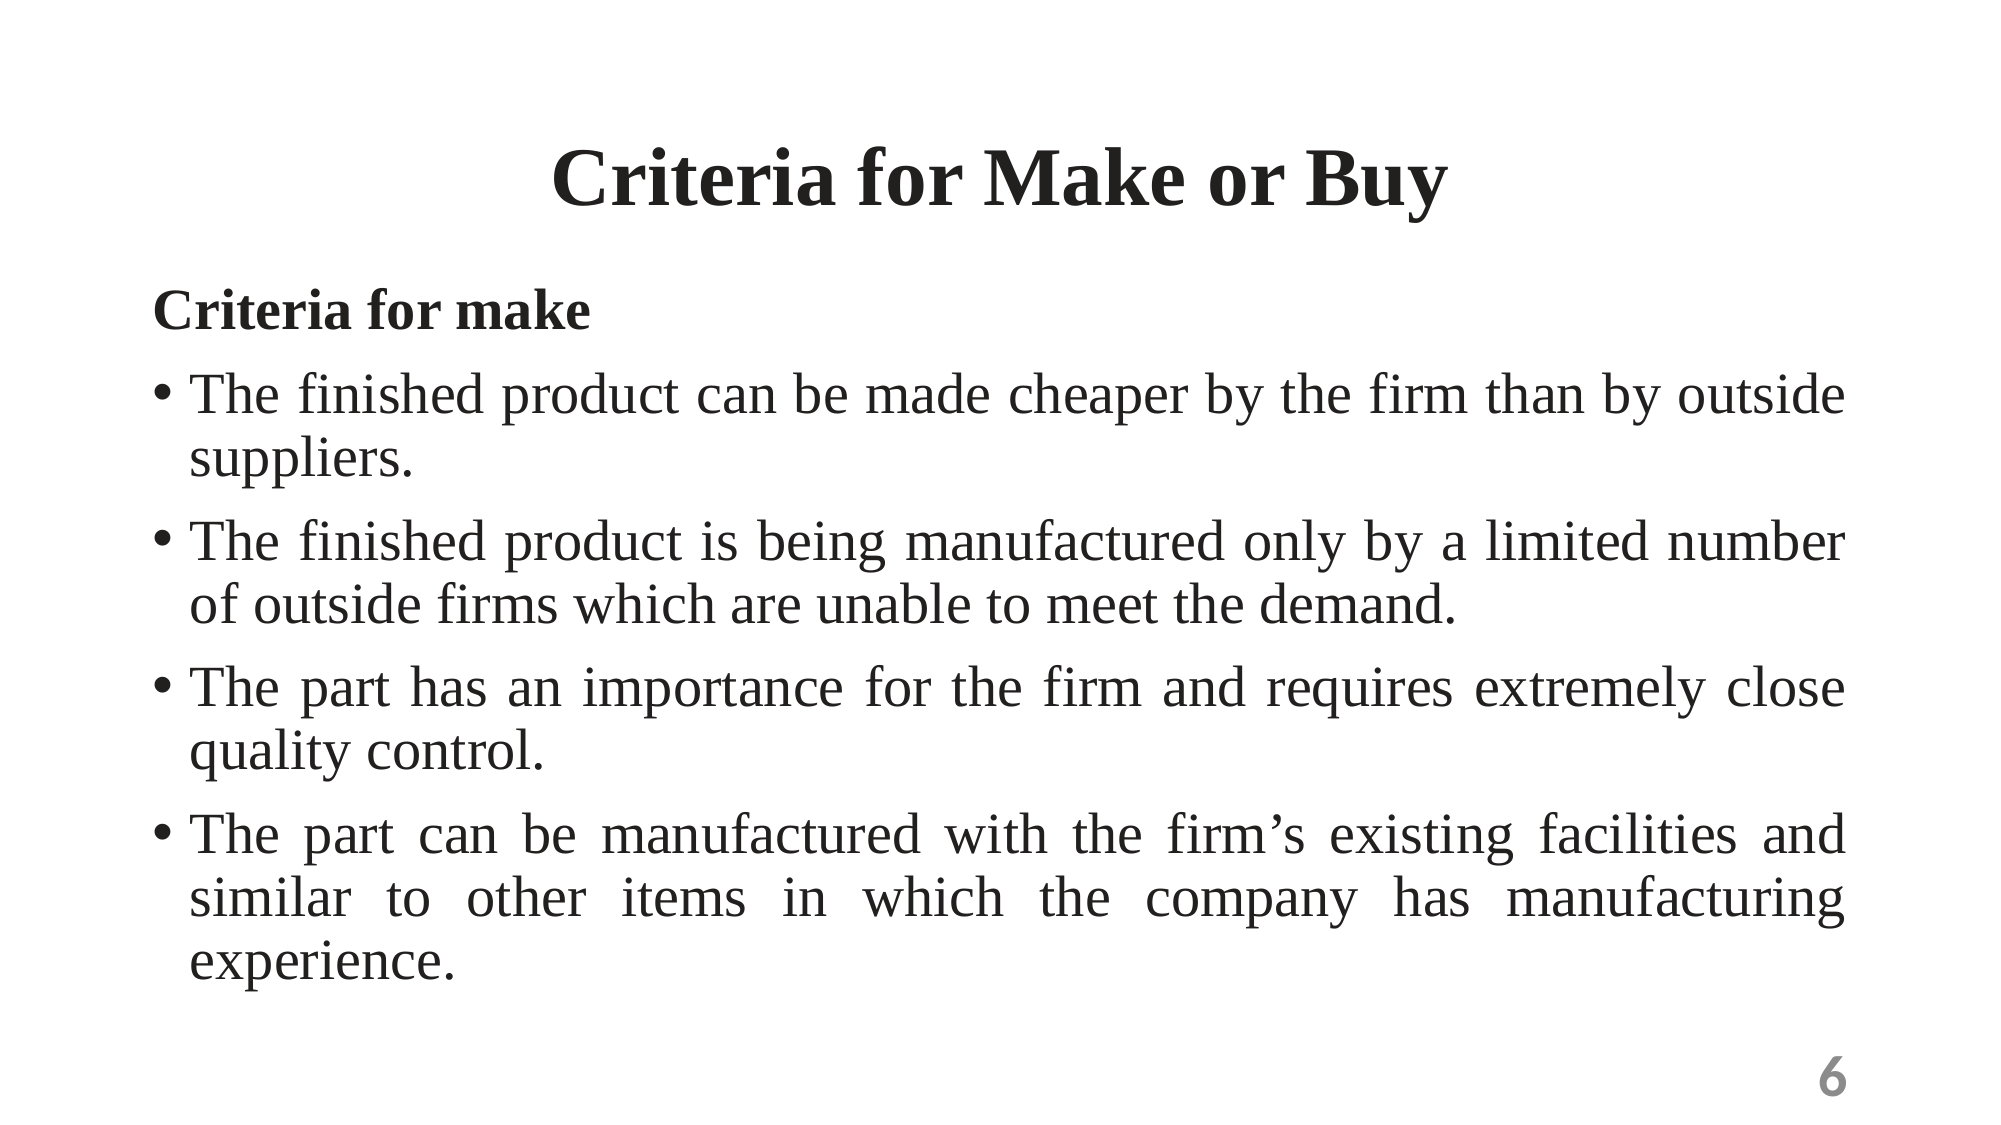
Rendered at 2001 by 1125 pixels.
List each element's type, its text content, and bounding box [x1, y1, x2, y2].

slide_number 6 [1412, 1042, 1863, 1103]
list Criteria for make The finished product can be made cheaper by the firm than by outside suppliers. The finished product is being manufactured only by a limited number of outside firms which are unable to meet the demand. The part has an importance for the firm and requires extremely close quality control. The part can be manufactured with the firm’s existing facilities and similar to other items in which the company has manufacturing experience. [137, 271, 1863, 1014]
title Criteria for Make or Buy [137, 103, 1863, 253]
